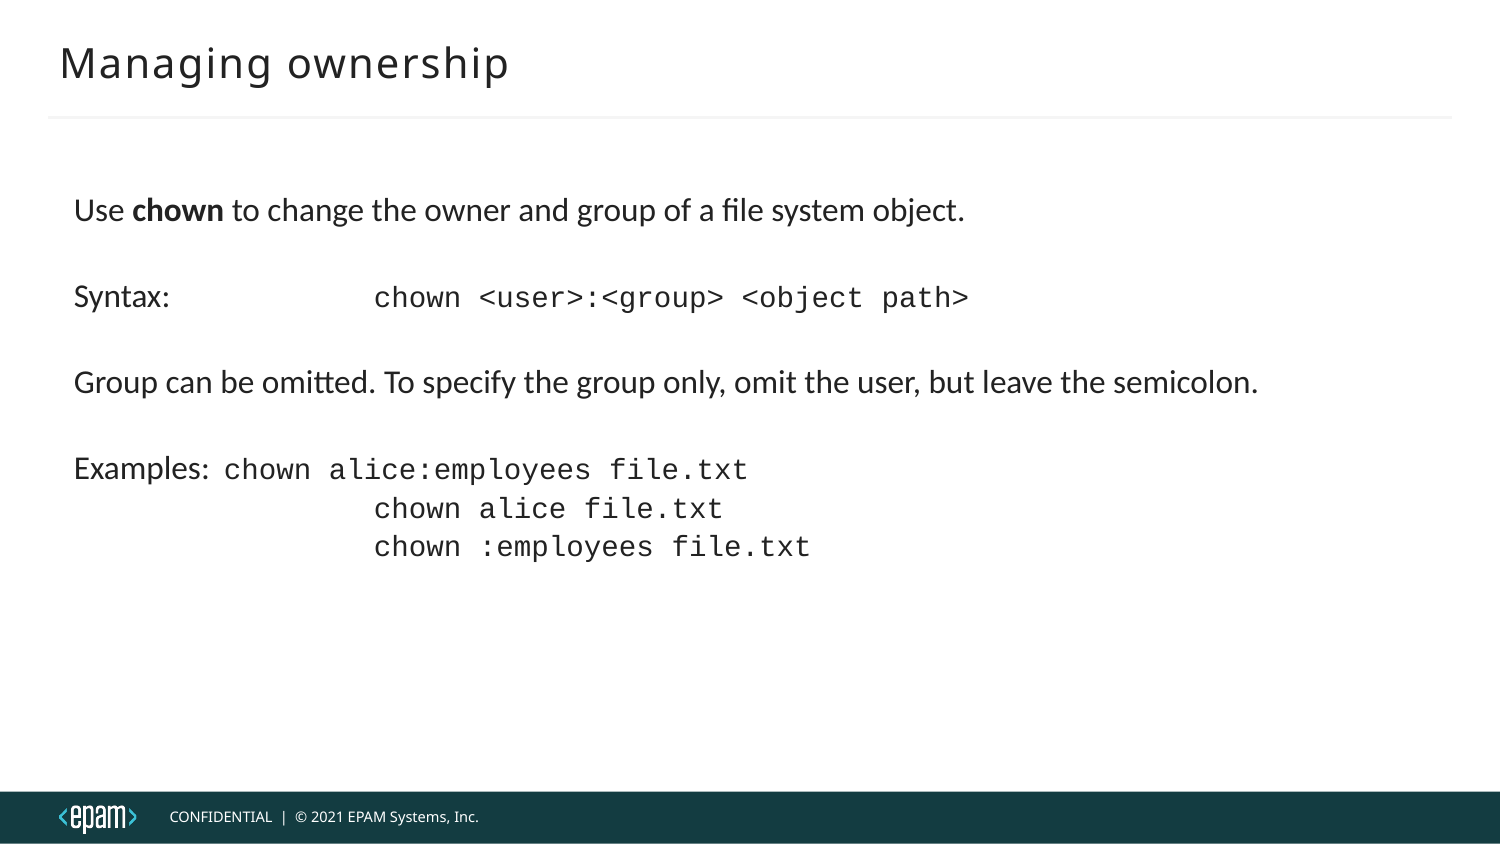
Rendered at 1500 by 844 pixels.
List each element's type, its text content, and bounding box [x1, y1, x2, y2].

text_box Use chown to change the owner and group of a file system object. Syntax: chown <user>:<group> <object path> Group can be omitted. To specify the group only, omit the user, but leave the semicolon. Examples: chown alice:employees file.txt chown alice file.txt chown :employees file.txt [59, 177, 1442, 570]
text_box Managing ownership [59, 37, 1442, 87]
